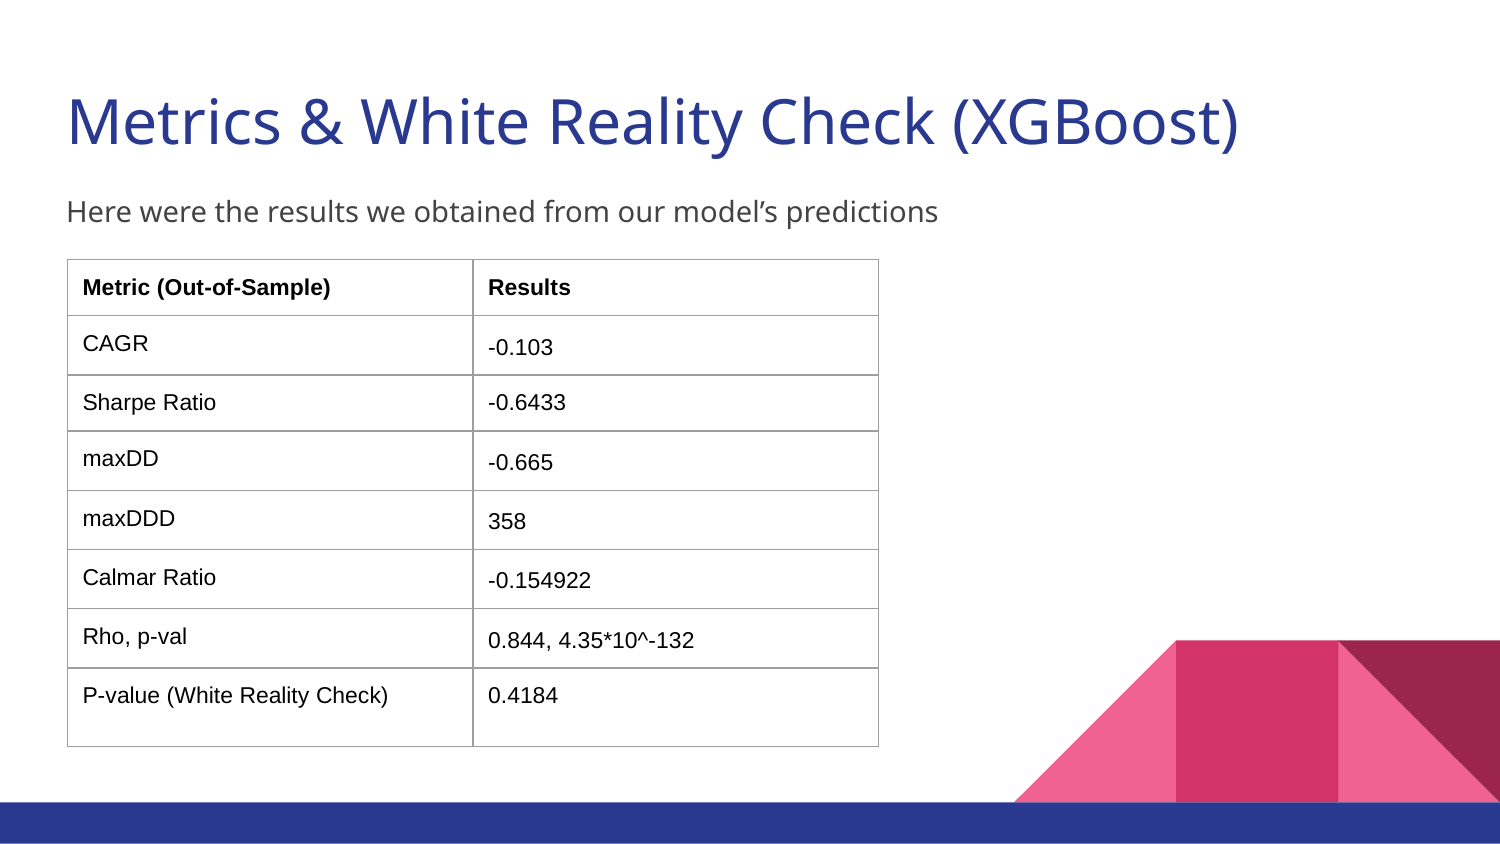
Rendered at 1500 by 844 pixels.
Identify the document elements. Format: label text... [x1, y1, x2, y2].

table_cell 0.844, 4.35*10^-132 [474, 609, 878, 667]
table_cell -0.154922 [474, 550, 878, 608]
table_cell maxDDD [68, 491, 472, 549]
table_cell Calmar Ratio [68, 550, 472, 608]
table_cell Rho, p-val [68, 609, 472, 667]
table_header Results [474, 260, 878, 315]
table_cell 358 [474, 491, 878, 549]
table_cell 0.4184 [474, 669, 878, 746]
title Metrics & White Reality Check (XGBoost) [51, 67, 1449, 167]
table_cell -0.665 [474, 432, 878, 490]
table_cell maxDD [68, 432, 472, 490]
table_cell P-value (White Reality Check) [68, 669, 472, 746]
list Here were the results we obtained from our model’s predictions [51, 172, 1449, 248]
table_cell Sharpe Ratio [68, 376, 472, 430]
table_header Metric (Out-of-Sample) [68, 260, 472, 315]
table_cell -0.6433 [474, 376, 878, 430]
table_cell -0.103 [474, 316, 878, 374]
table_cell CAGR [68, 316, 472, 374]
